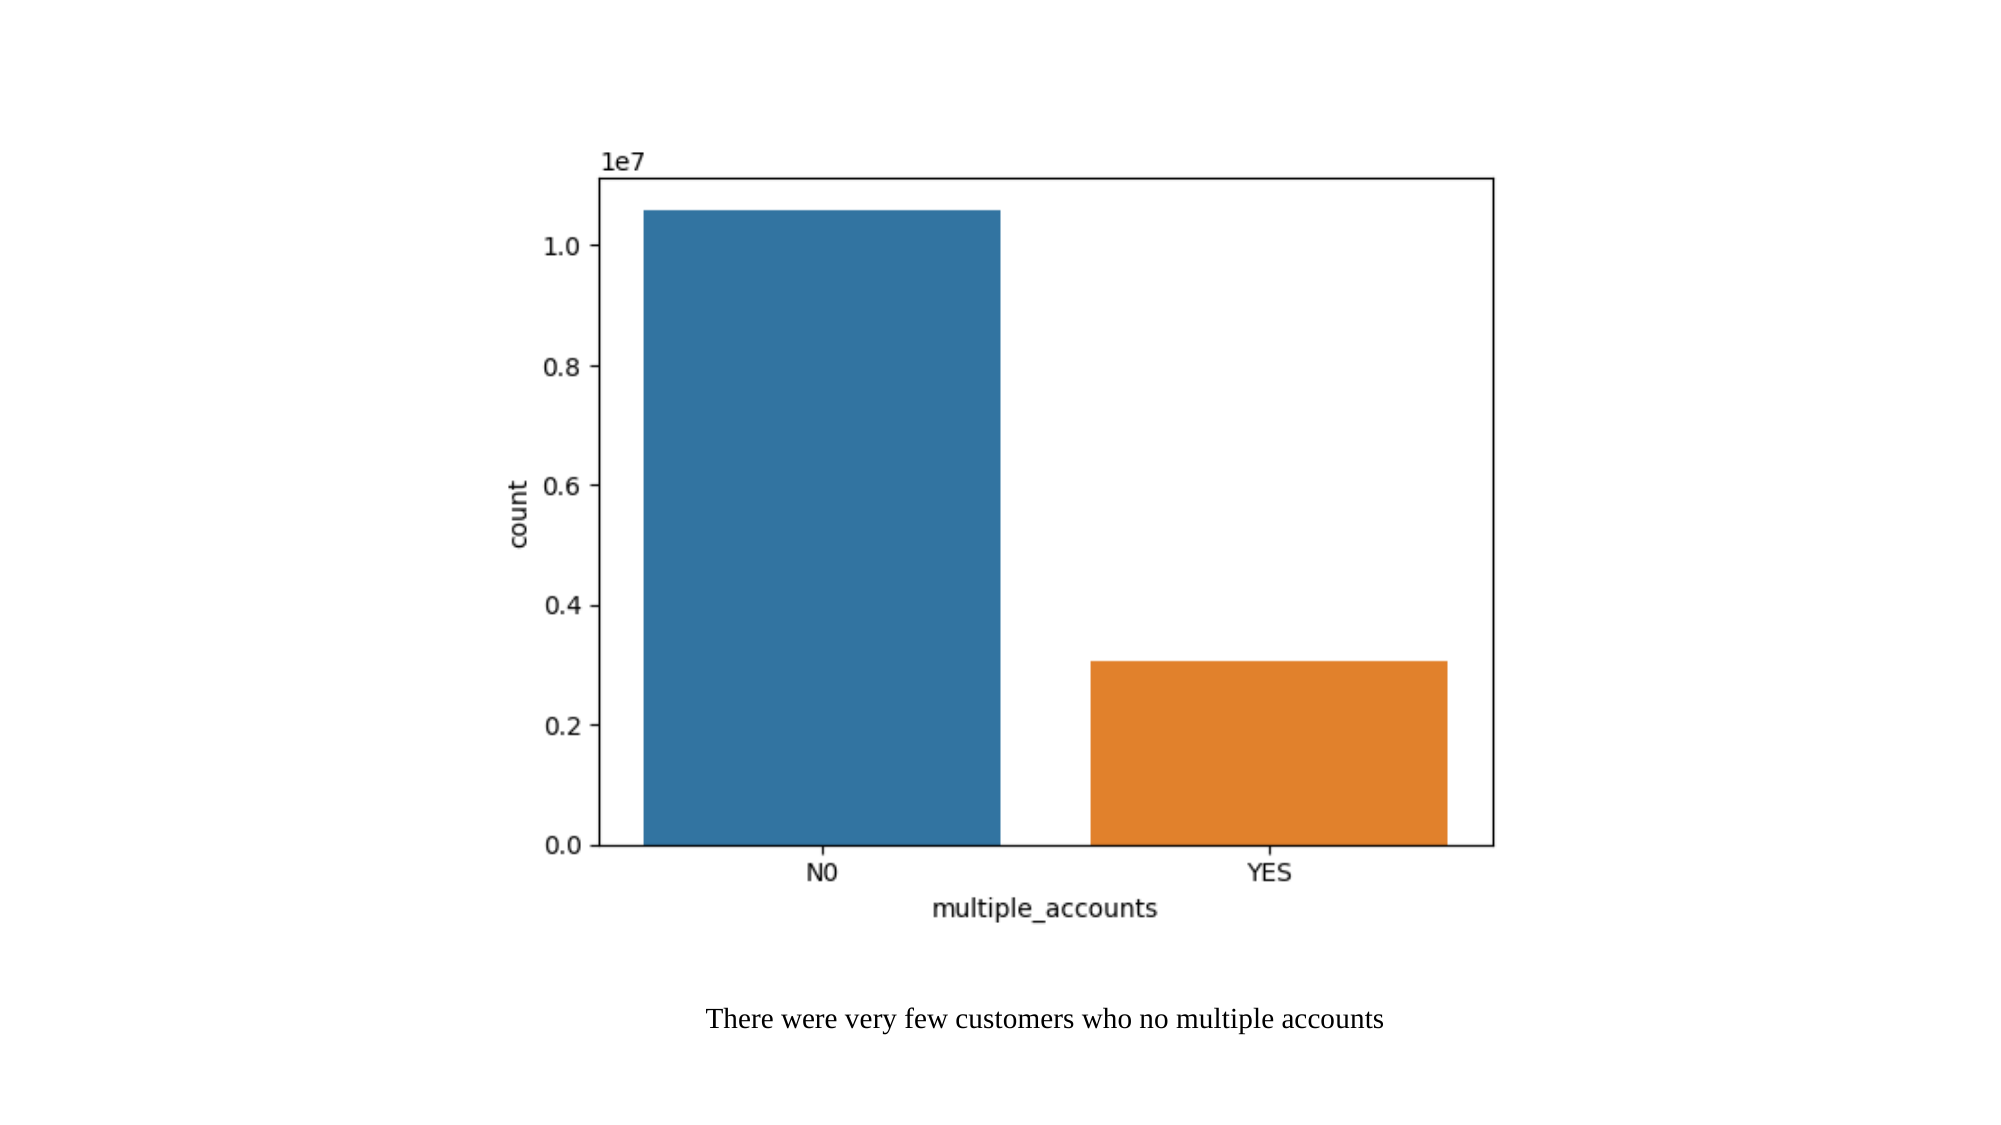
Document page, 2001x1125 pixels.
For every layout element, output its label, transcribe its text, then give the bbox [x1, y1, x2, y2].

text_box There were very few customers who no multiple accounts [566, 991, 1525, 1042]
picture [489, 133, 1511, 941]
